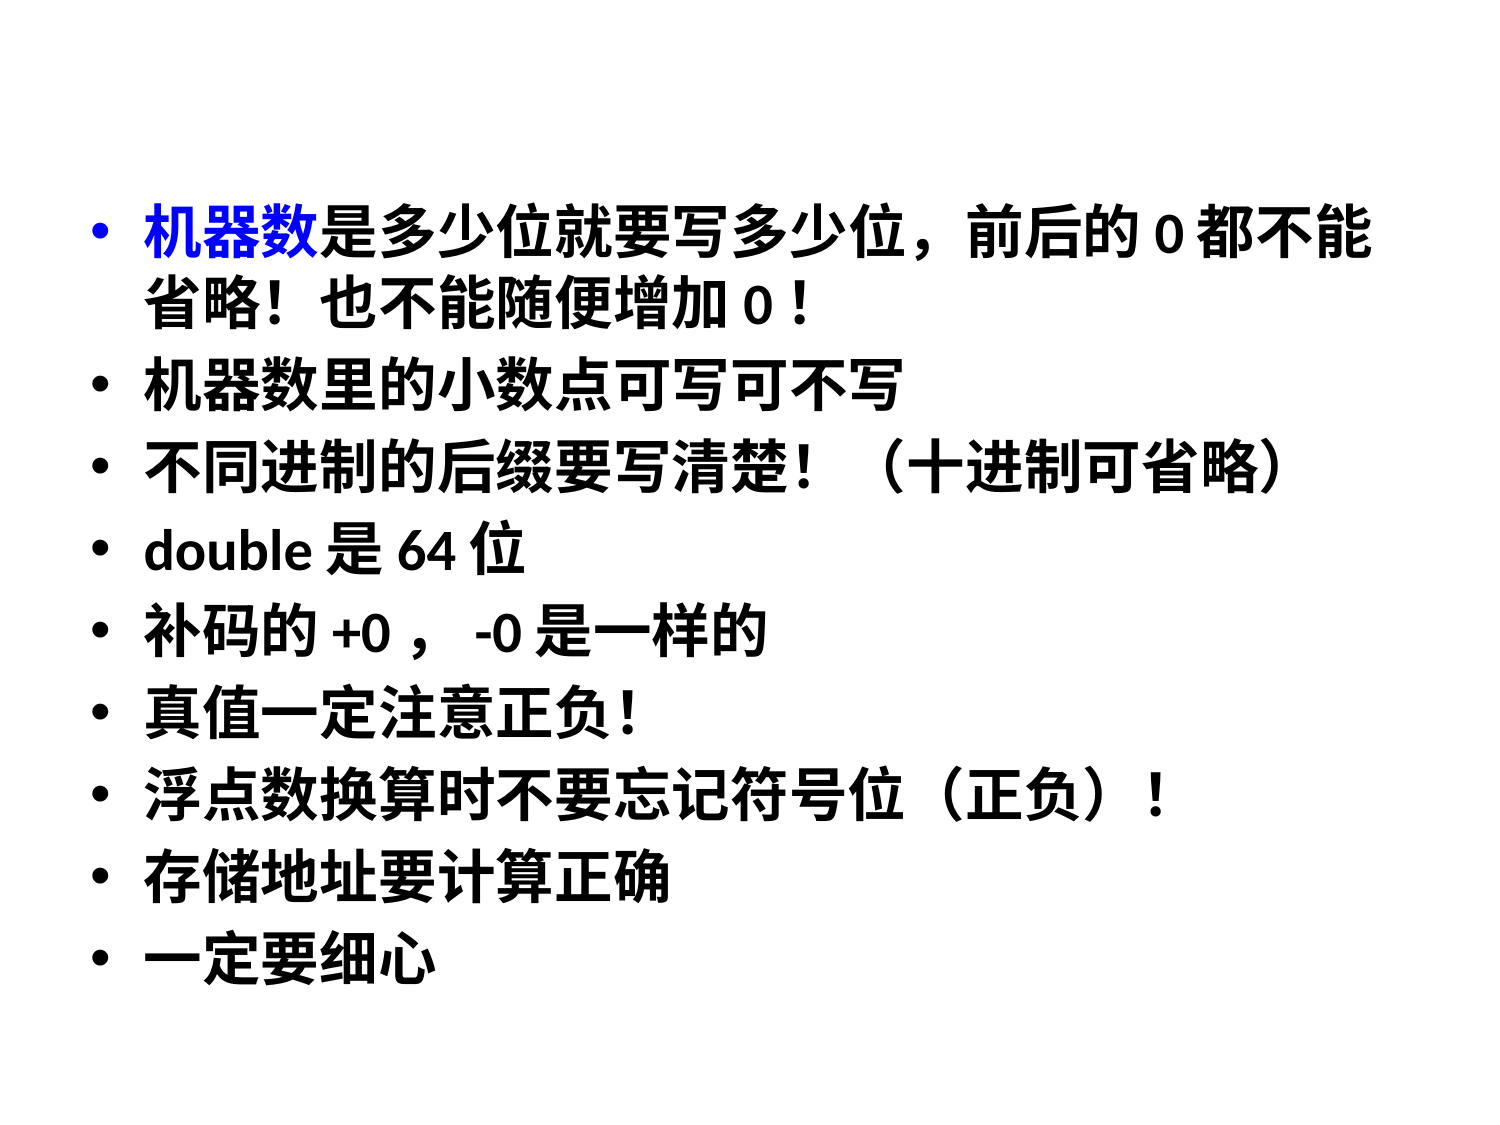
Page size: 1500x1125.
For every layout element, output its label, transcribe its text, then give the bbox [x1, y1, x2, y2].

list 机器数是多少位就要写多少位，前后的0都不能省略！也不能随便增加0！ 机器数里的小数点可写可不写 不同进制的后缀要写清楚！（十进制可省略） double是64位 补码的+0，-0是一样的 真值一定注意正负！ 浮点数换算时不要忘记符号位（正负）！ 存储地址要计算正确 一定要细心 [75, 187, 1425, 1005]
